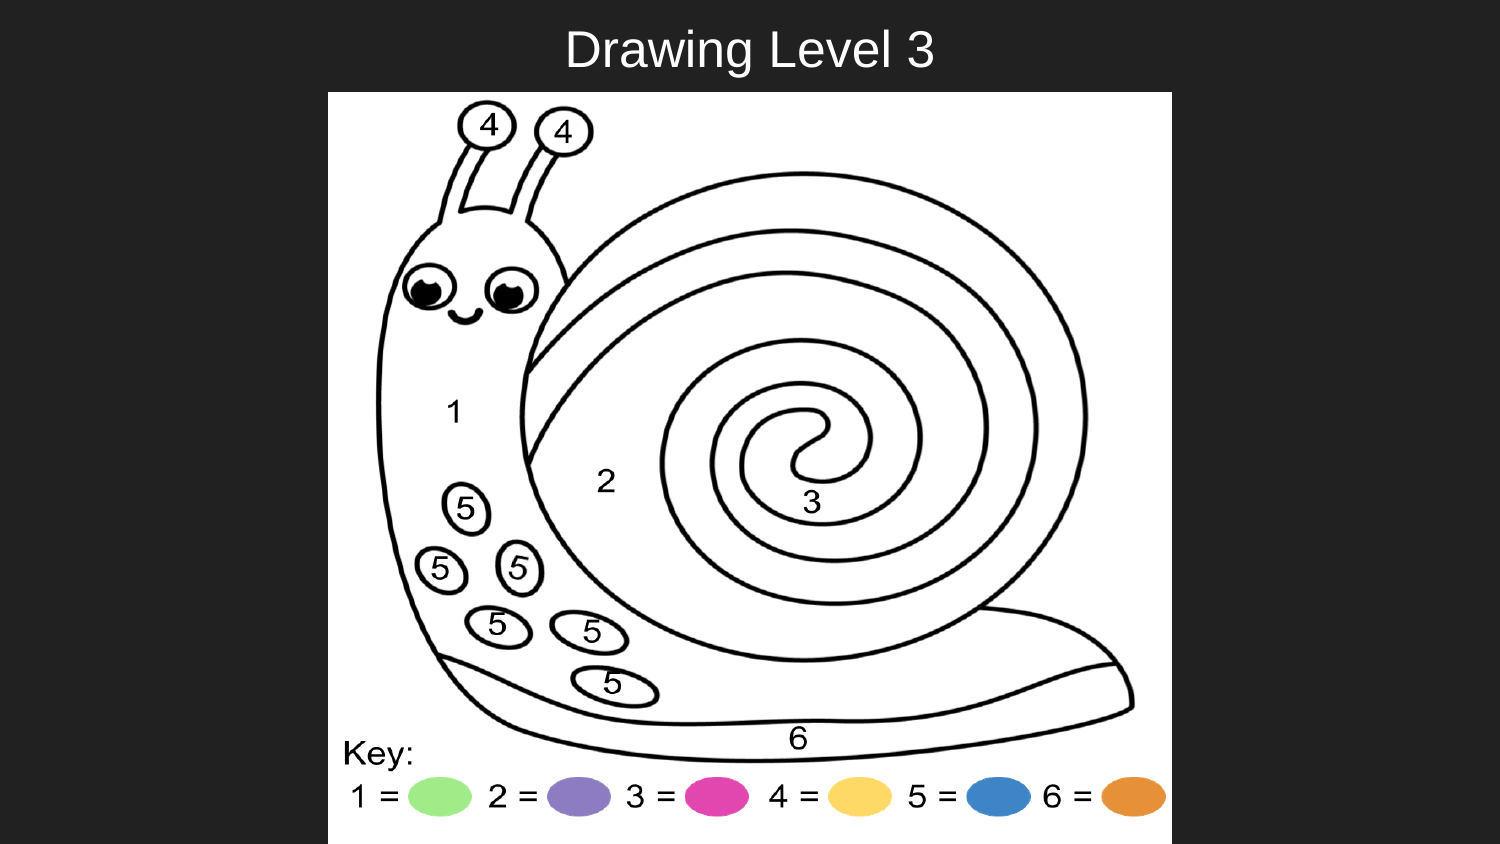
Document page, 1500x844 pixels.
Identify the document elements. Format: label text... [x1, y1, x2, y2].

title Drawing Level 3 [51, 0, 1449, 93]
picture [327, 92, 1173, 844]
